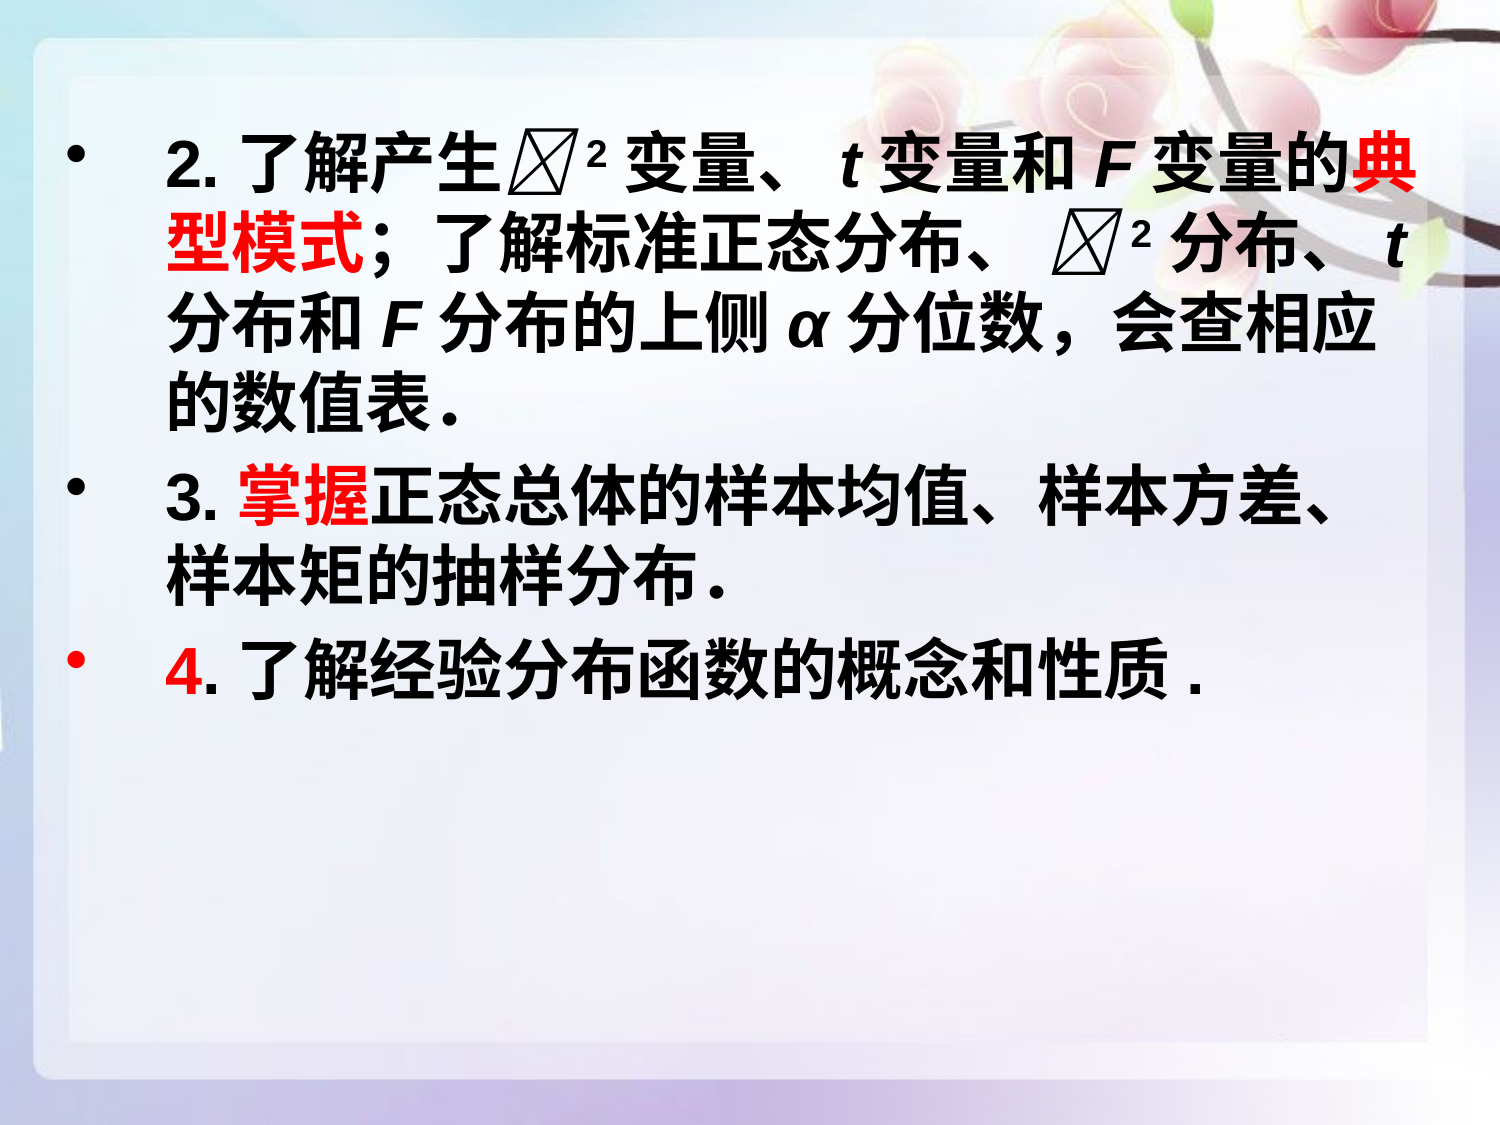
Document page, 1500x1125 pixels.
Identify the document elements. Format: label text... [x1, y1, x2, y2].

picture [0, 0, 1500, 1125]
list 2.了解产生2变量、t变量和F变量的典型模式；了解标准正态分布、 2分布、t分布和F分布的上侧α分位数，会查相应的数值表． 3.掌握正态总体的样本均值、样本方差、样本矩的抽样分布． 4.了解经验分布函数的概念和性质. [49, 113, 1452, 963]
